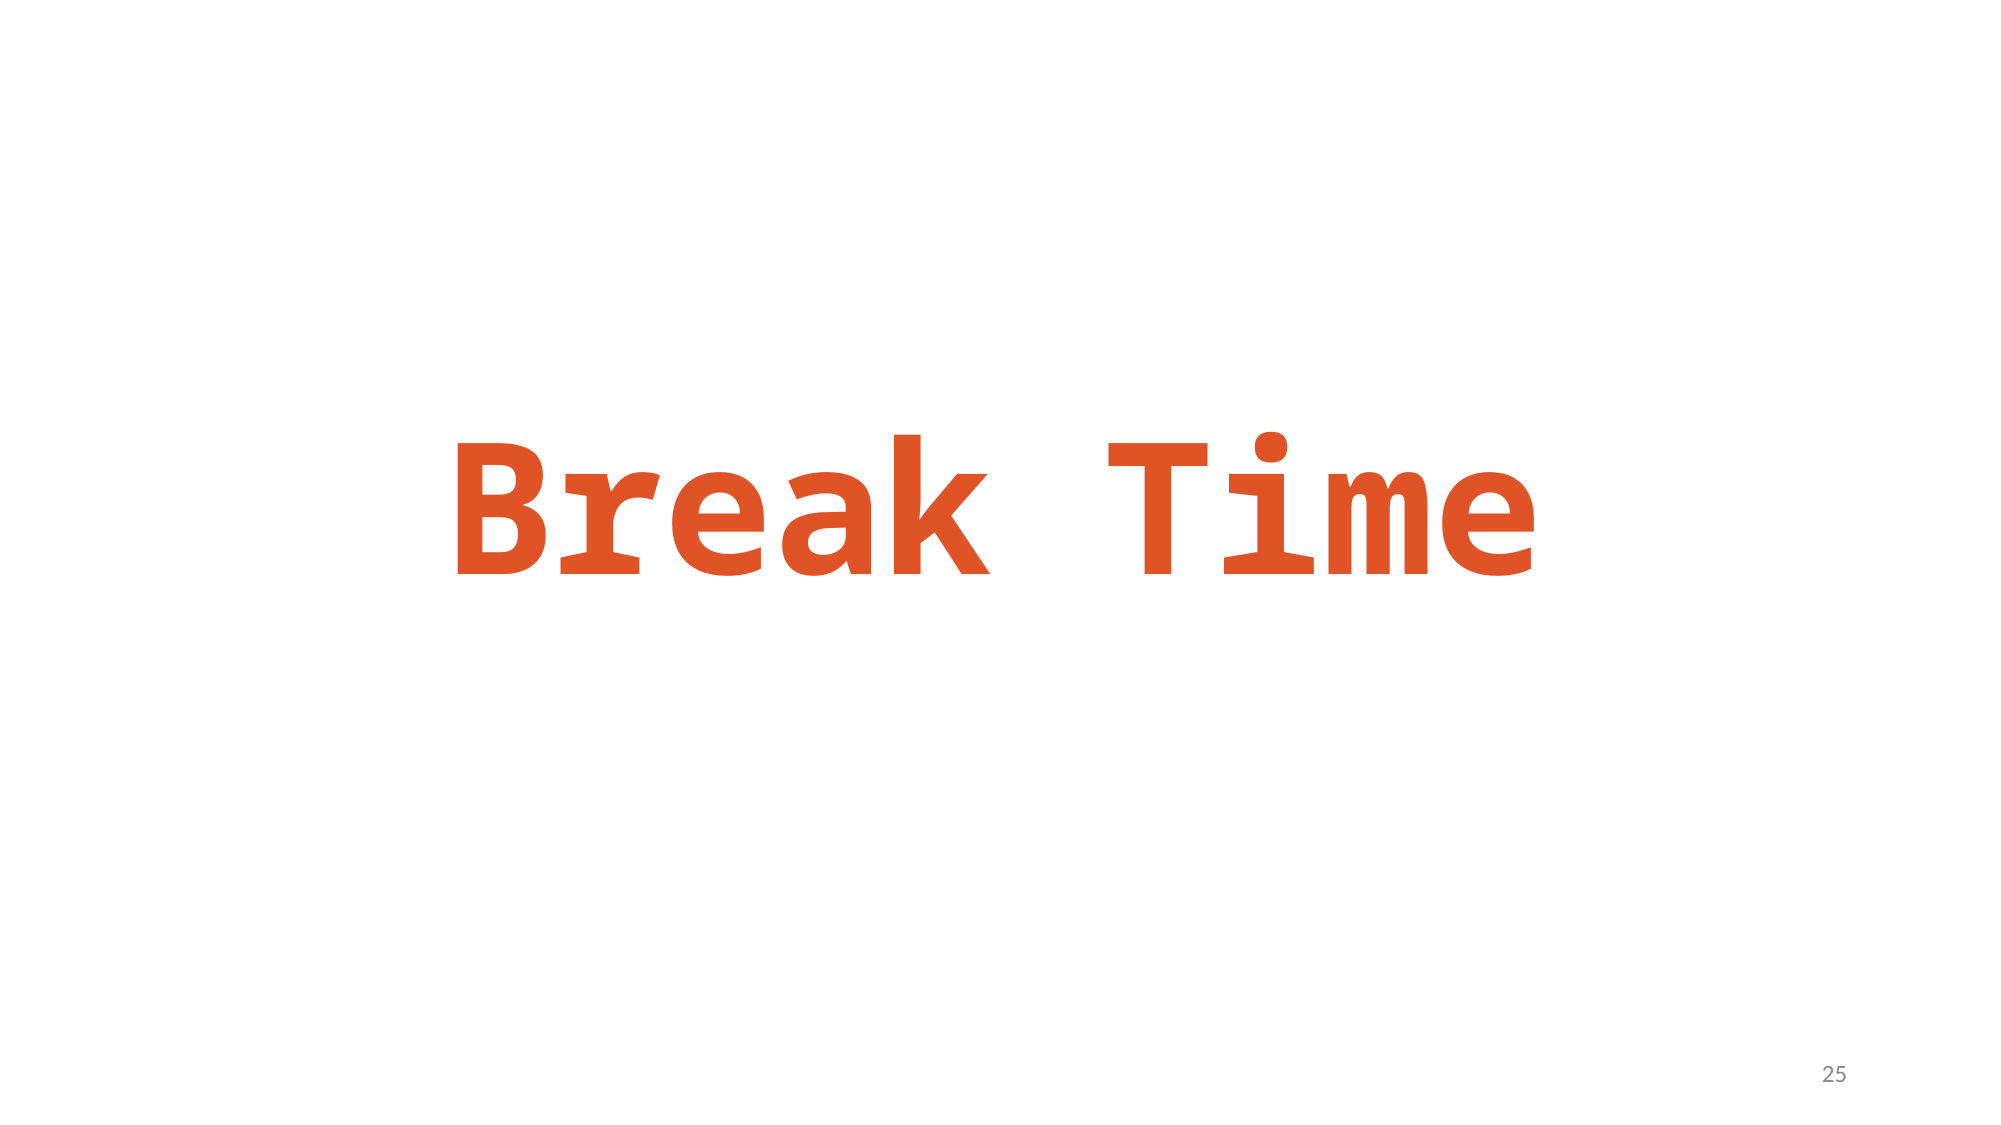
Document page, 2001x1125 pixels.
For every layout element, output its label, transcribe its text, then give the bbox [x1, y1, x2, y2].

slide_number 25 [1412, 1042, 1863, 1103]
text_box Break Time [57, 383, 1930, 619]
